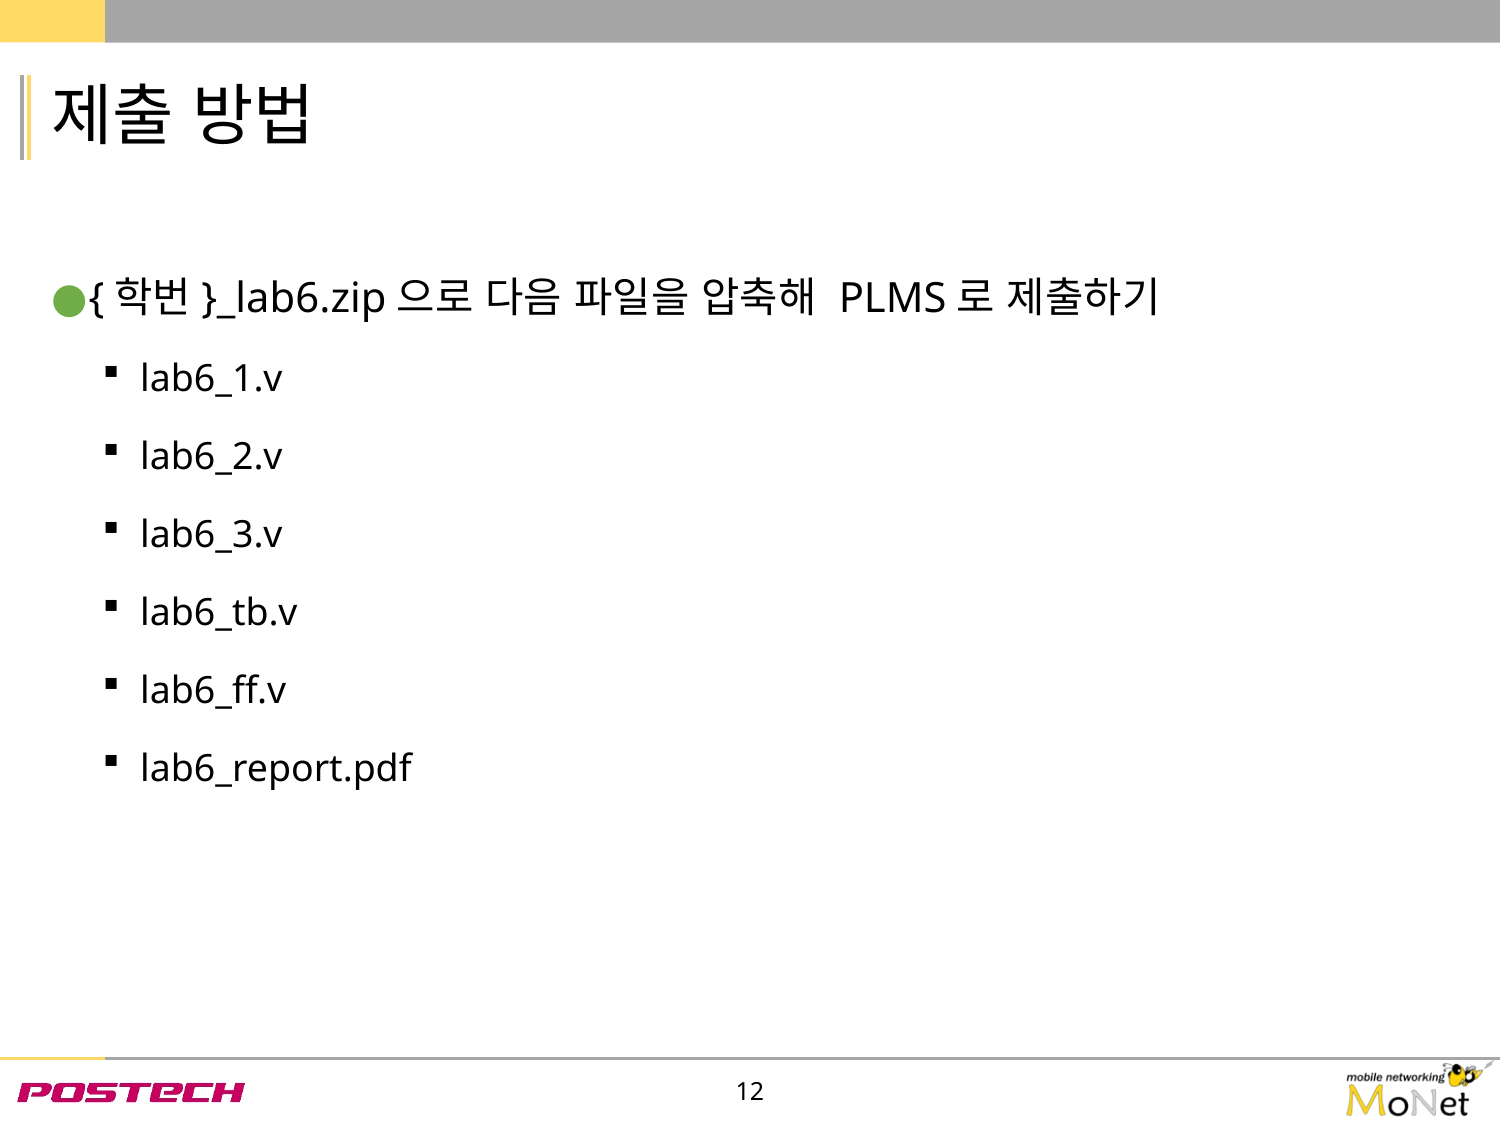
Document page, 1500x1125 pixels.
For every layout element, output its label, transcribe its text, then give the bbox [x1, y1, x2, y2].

list {학번}_lab6.zip으로 다음 파일을 압축해 PLMS로 제출하기 lab6_1.v lab6_2.v lab6_3.v lab6_tb.v lab6_ff.v lab6_report.pdf [36, 192, 1455, 1039]
picture [13, 1076, 248, 1109]
picture [1343, 1060, 1500, 1125]
title 제출 방법 [36, 75, 1455, 161]
